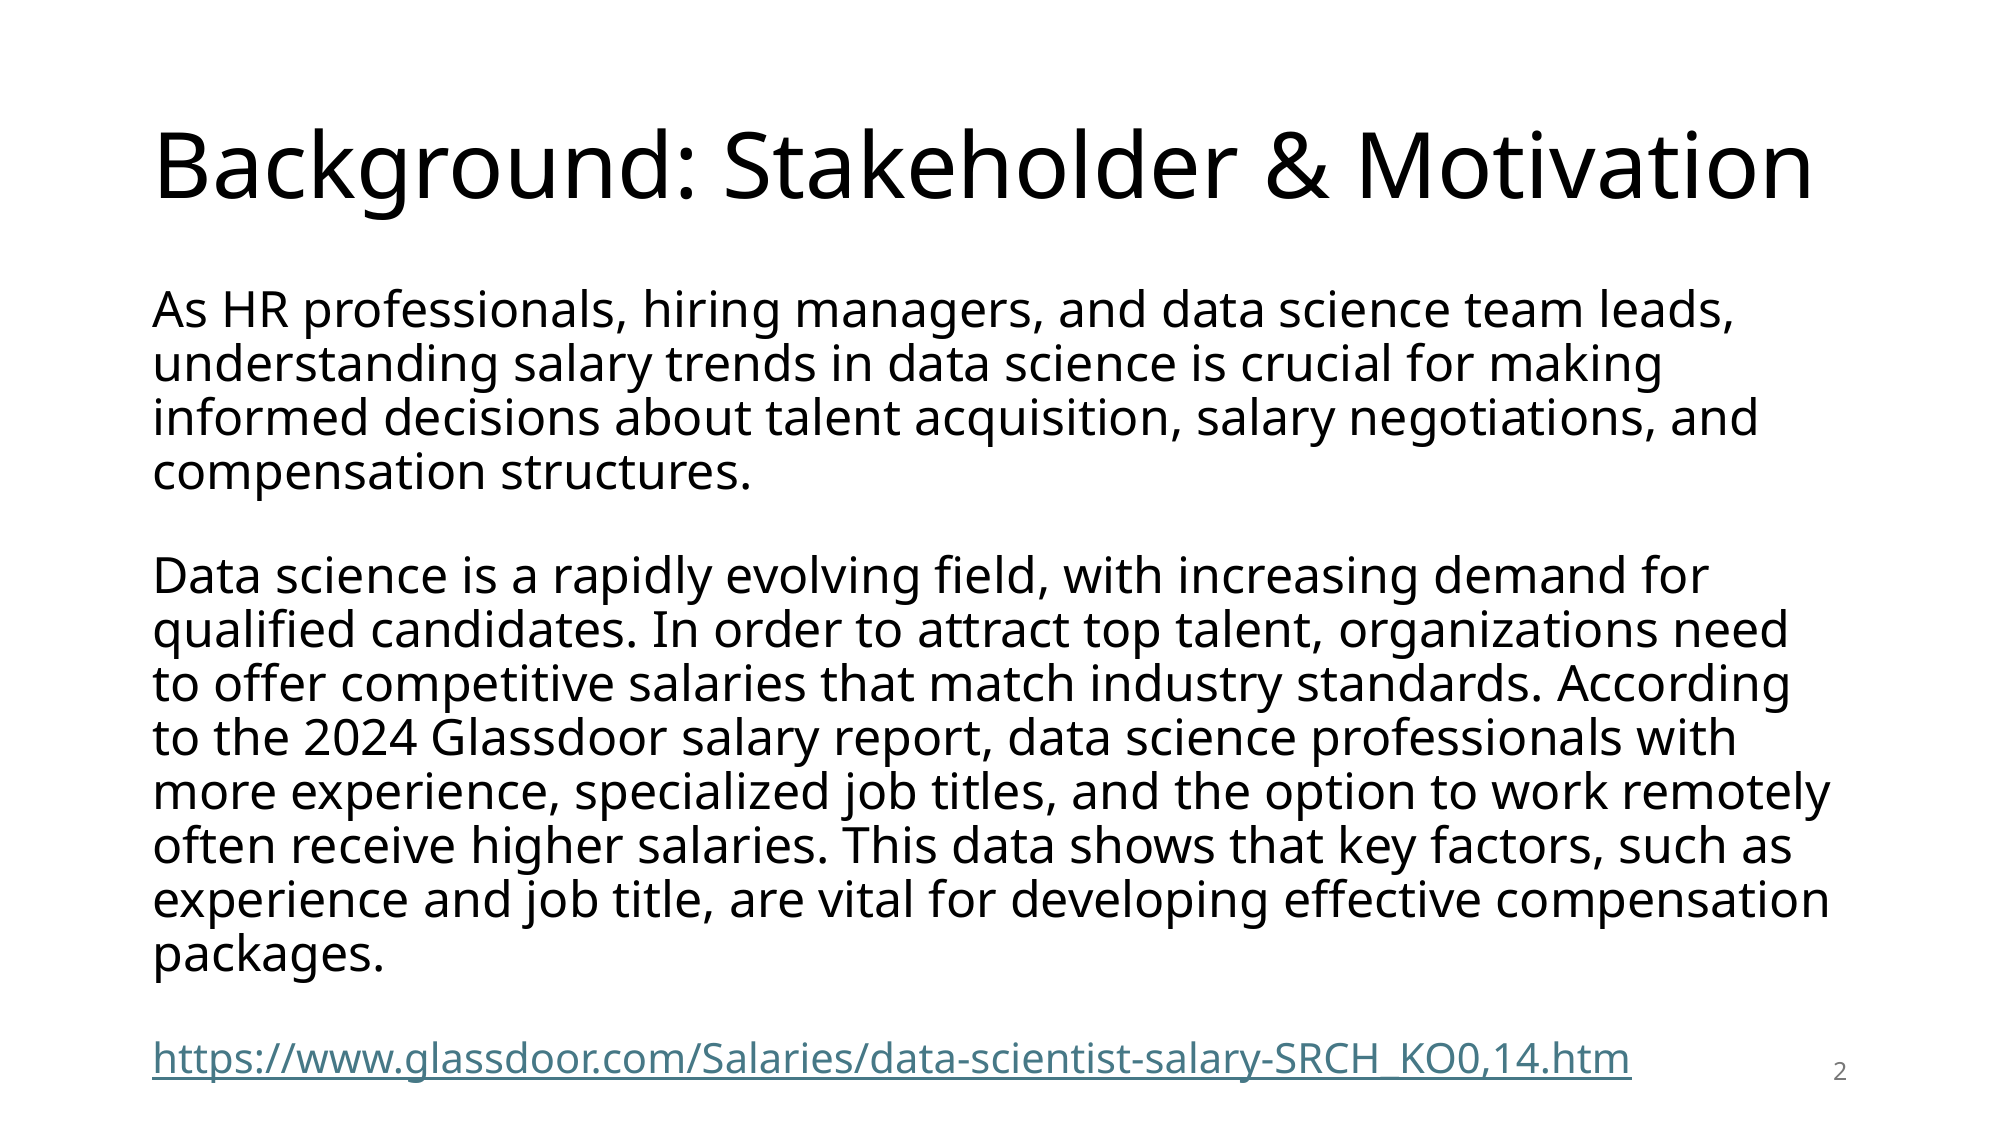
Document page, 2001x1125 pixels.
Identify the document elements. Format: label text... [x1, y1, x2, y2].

list As HR professionals, hiring managers, and data science team leads, understanding salary trends in data science is crucial for making informed decisions about talent acquisition, salary negotiations, and compensation structures. Data science is a rapidly evolving field, with increasing demand for qualified candidates. In order to attract top talent, organizations need to offer competitive salaries that match industry standards. According to the 2024 Glassdoor salary report, data science professionals with more experience, specialized job titles, and the option to work remotely often receive higher salaries. This data shows that key factors, such as experience and job title, are vital for developing effective compensation packages. https://www.glassdoor.com/Salaries/data-scientist-salary-SRCH_KO0,14.htm [137, 277, 1863, 991]
title Background: Stakeholder & Motivation [137, 59, 1863, 277]
slide_number 2 [1412, 1042, 1863, 1103]
